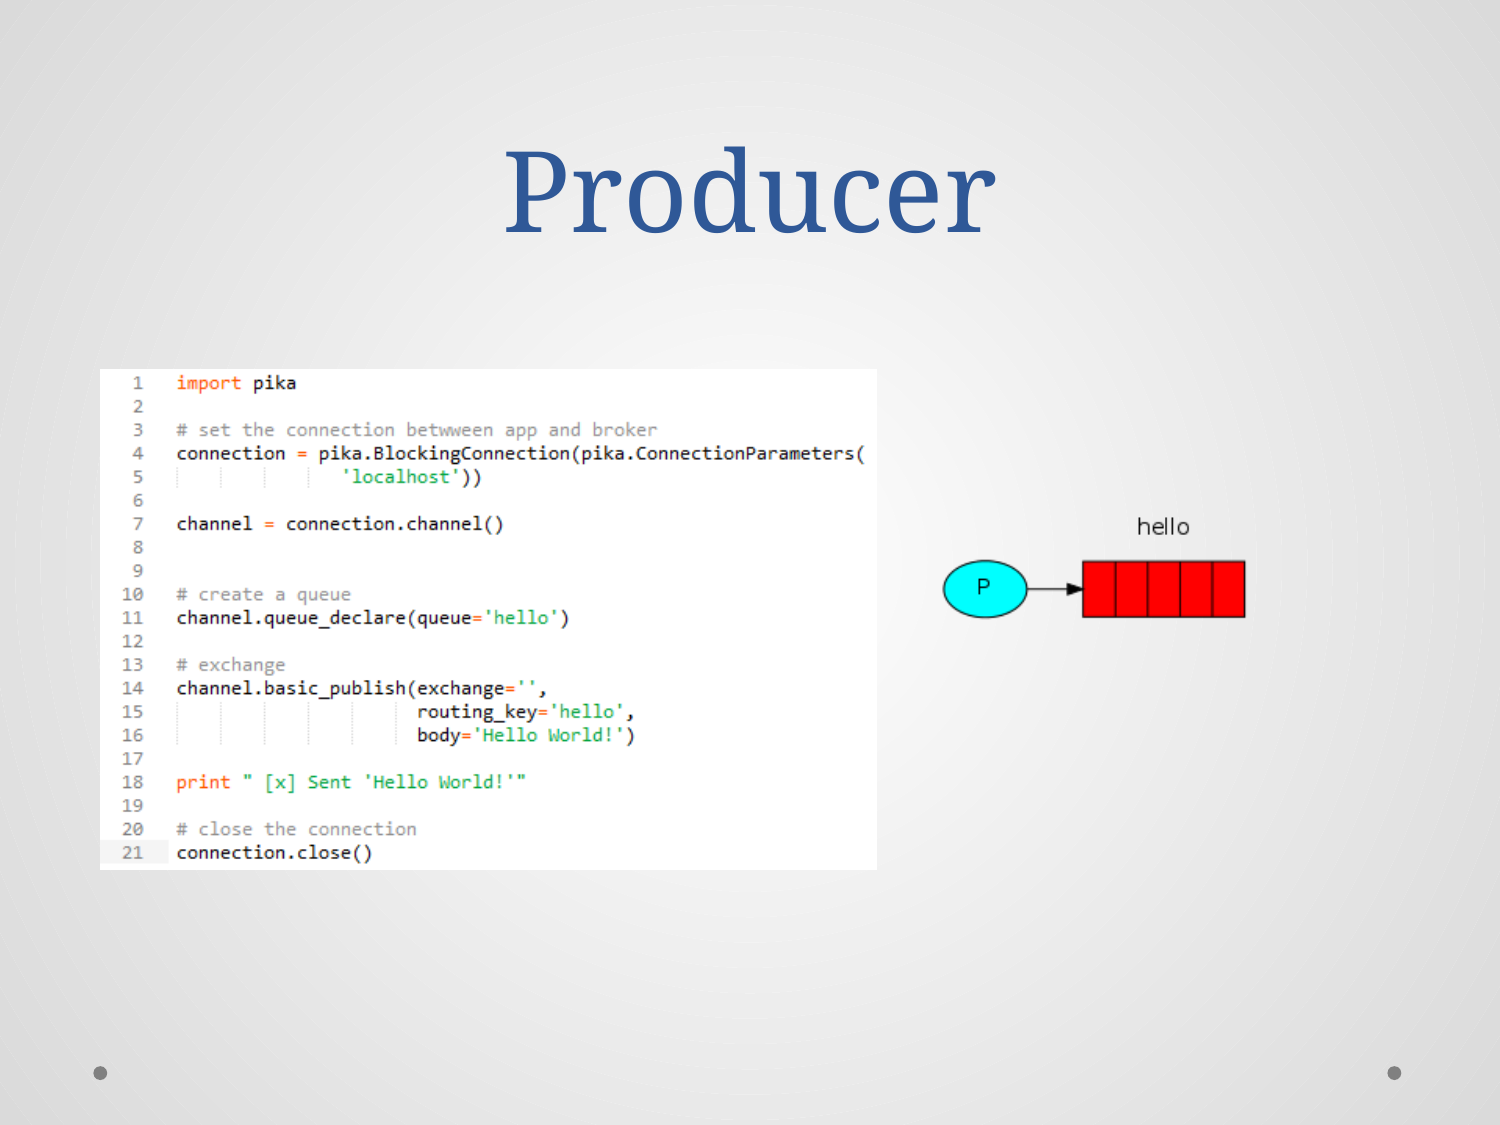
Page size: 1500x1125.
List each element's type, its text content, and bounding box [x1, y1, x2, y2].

picture [938, 491, 1277, 649]
title Producer [75, 0, 1425, 263]
picture [100, 369, 878, 870]
